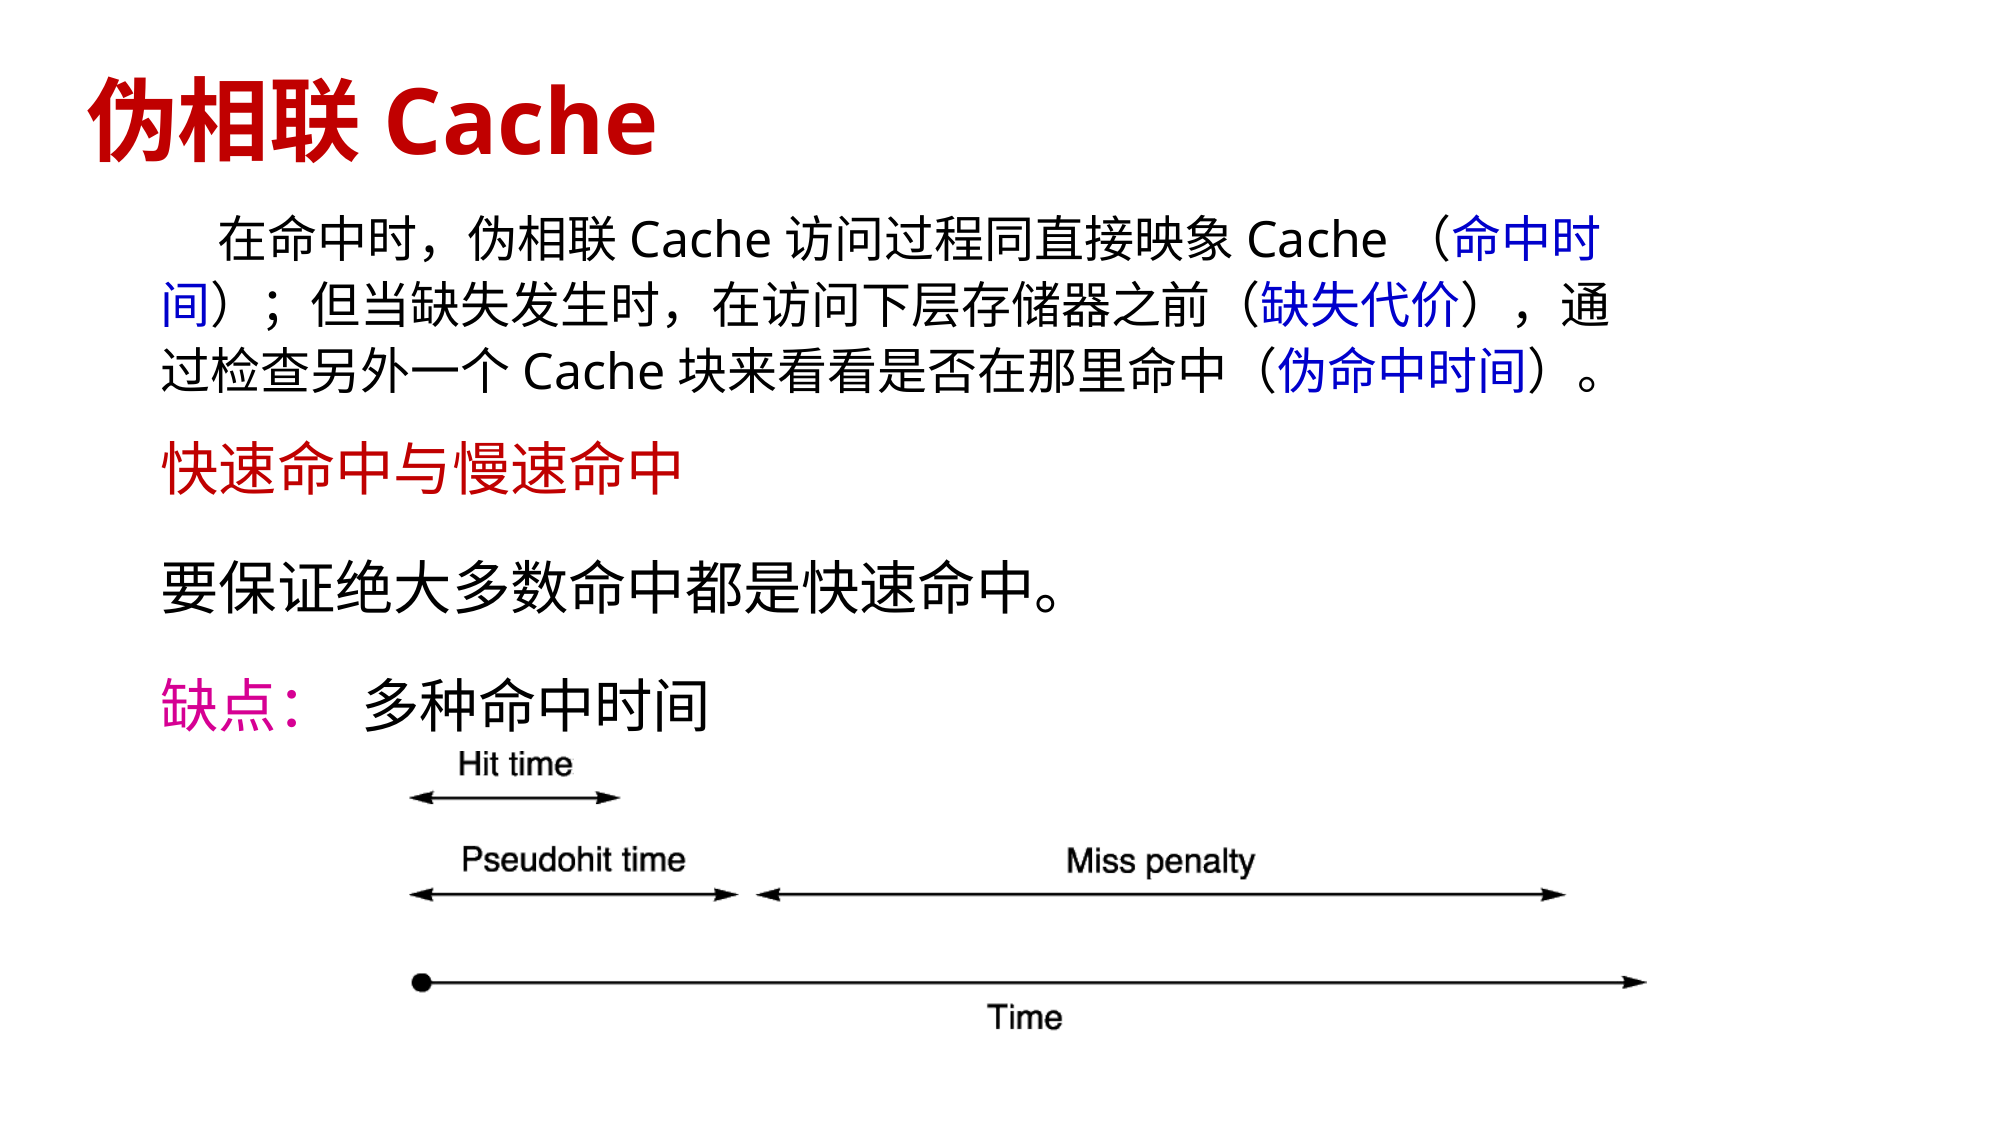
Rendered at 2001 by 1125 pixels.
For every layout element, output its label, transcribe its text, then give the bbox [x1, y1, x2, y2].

list 在命中时，伪相联Cache访问过程同直接映象Cache（命中时间）；但当缺失发生时，在访问下层存储器之前（缺失代价），通过检查另外一个Cache块来看看是否在那里命中（伪命中时间）。 快速命中与慢速命中 要保证绝大多数命中都是快速命中。 缺点： 多种命中时间 [145, 194, 1676, 775]
title 伪相联Cache [71, 16, 1797, 234]
picture [409, 751, 1647, 1038]
